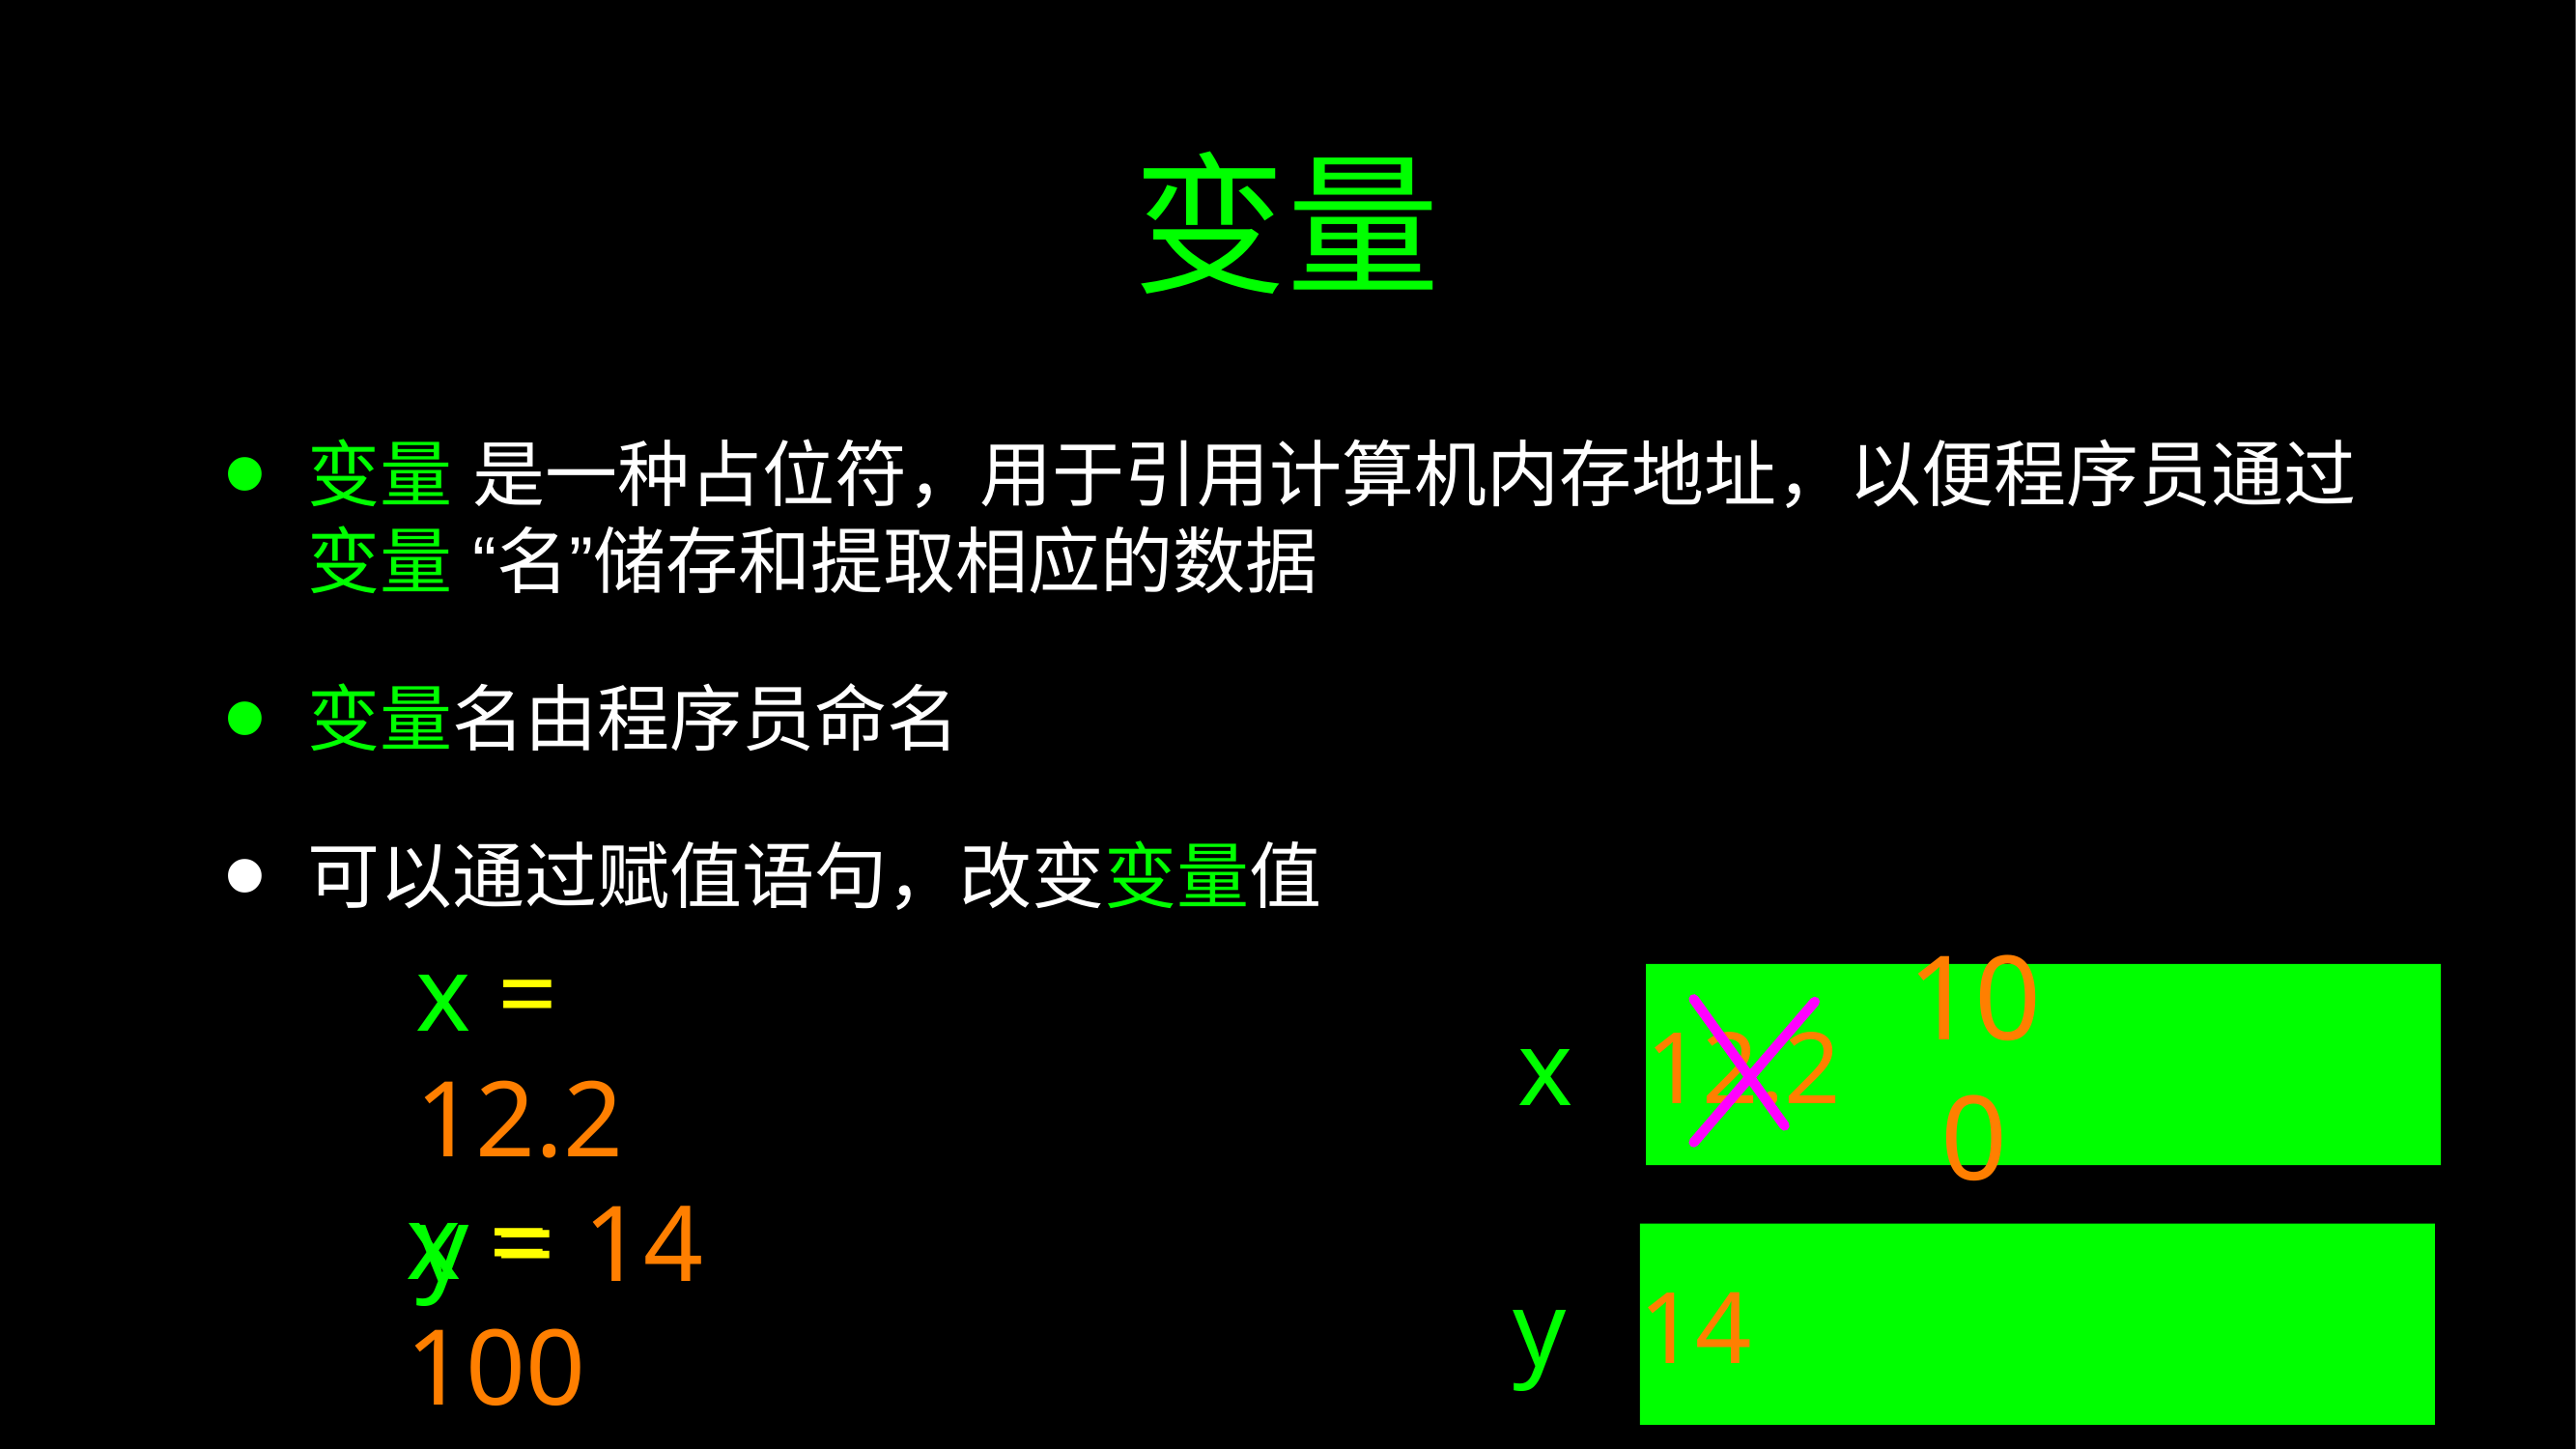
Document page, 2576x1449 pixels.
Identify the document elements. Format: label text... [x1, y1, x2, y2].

title 变量 [183, 38, 2391, 403]
text_box x = 100 [406, 1232, 753, 1369]
list 变量 是一种占位符，用于引用计算机内存地址，以便程序员通过变量 “名”储存和提取相应的数据 变量名由程序员命名 可以通过赋值语句，改变变量值 [183, 408, 2391, 938]
text_box 12.2 [1646, 963, 2442, 1166]
text_box 14 [1639, 1223, 2435, 1425]
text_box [1693, 999, 1816, 1143]
text_box y [1508, 1255, 1572, 1393]
text_box x = 12.2 y = 14 [415, 987, 785, 1367]
text_box 100 [1878, 988, 2072, 1139]
text_box x [1511, 995, 1581, 1132]
